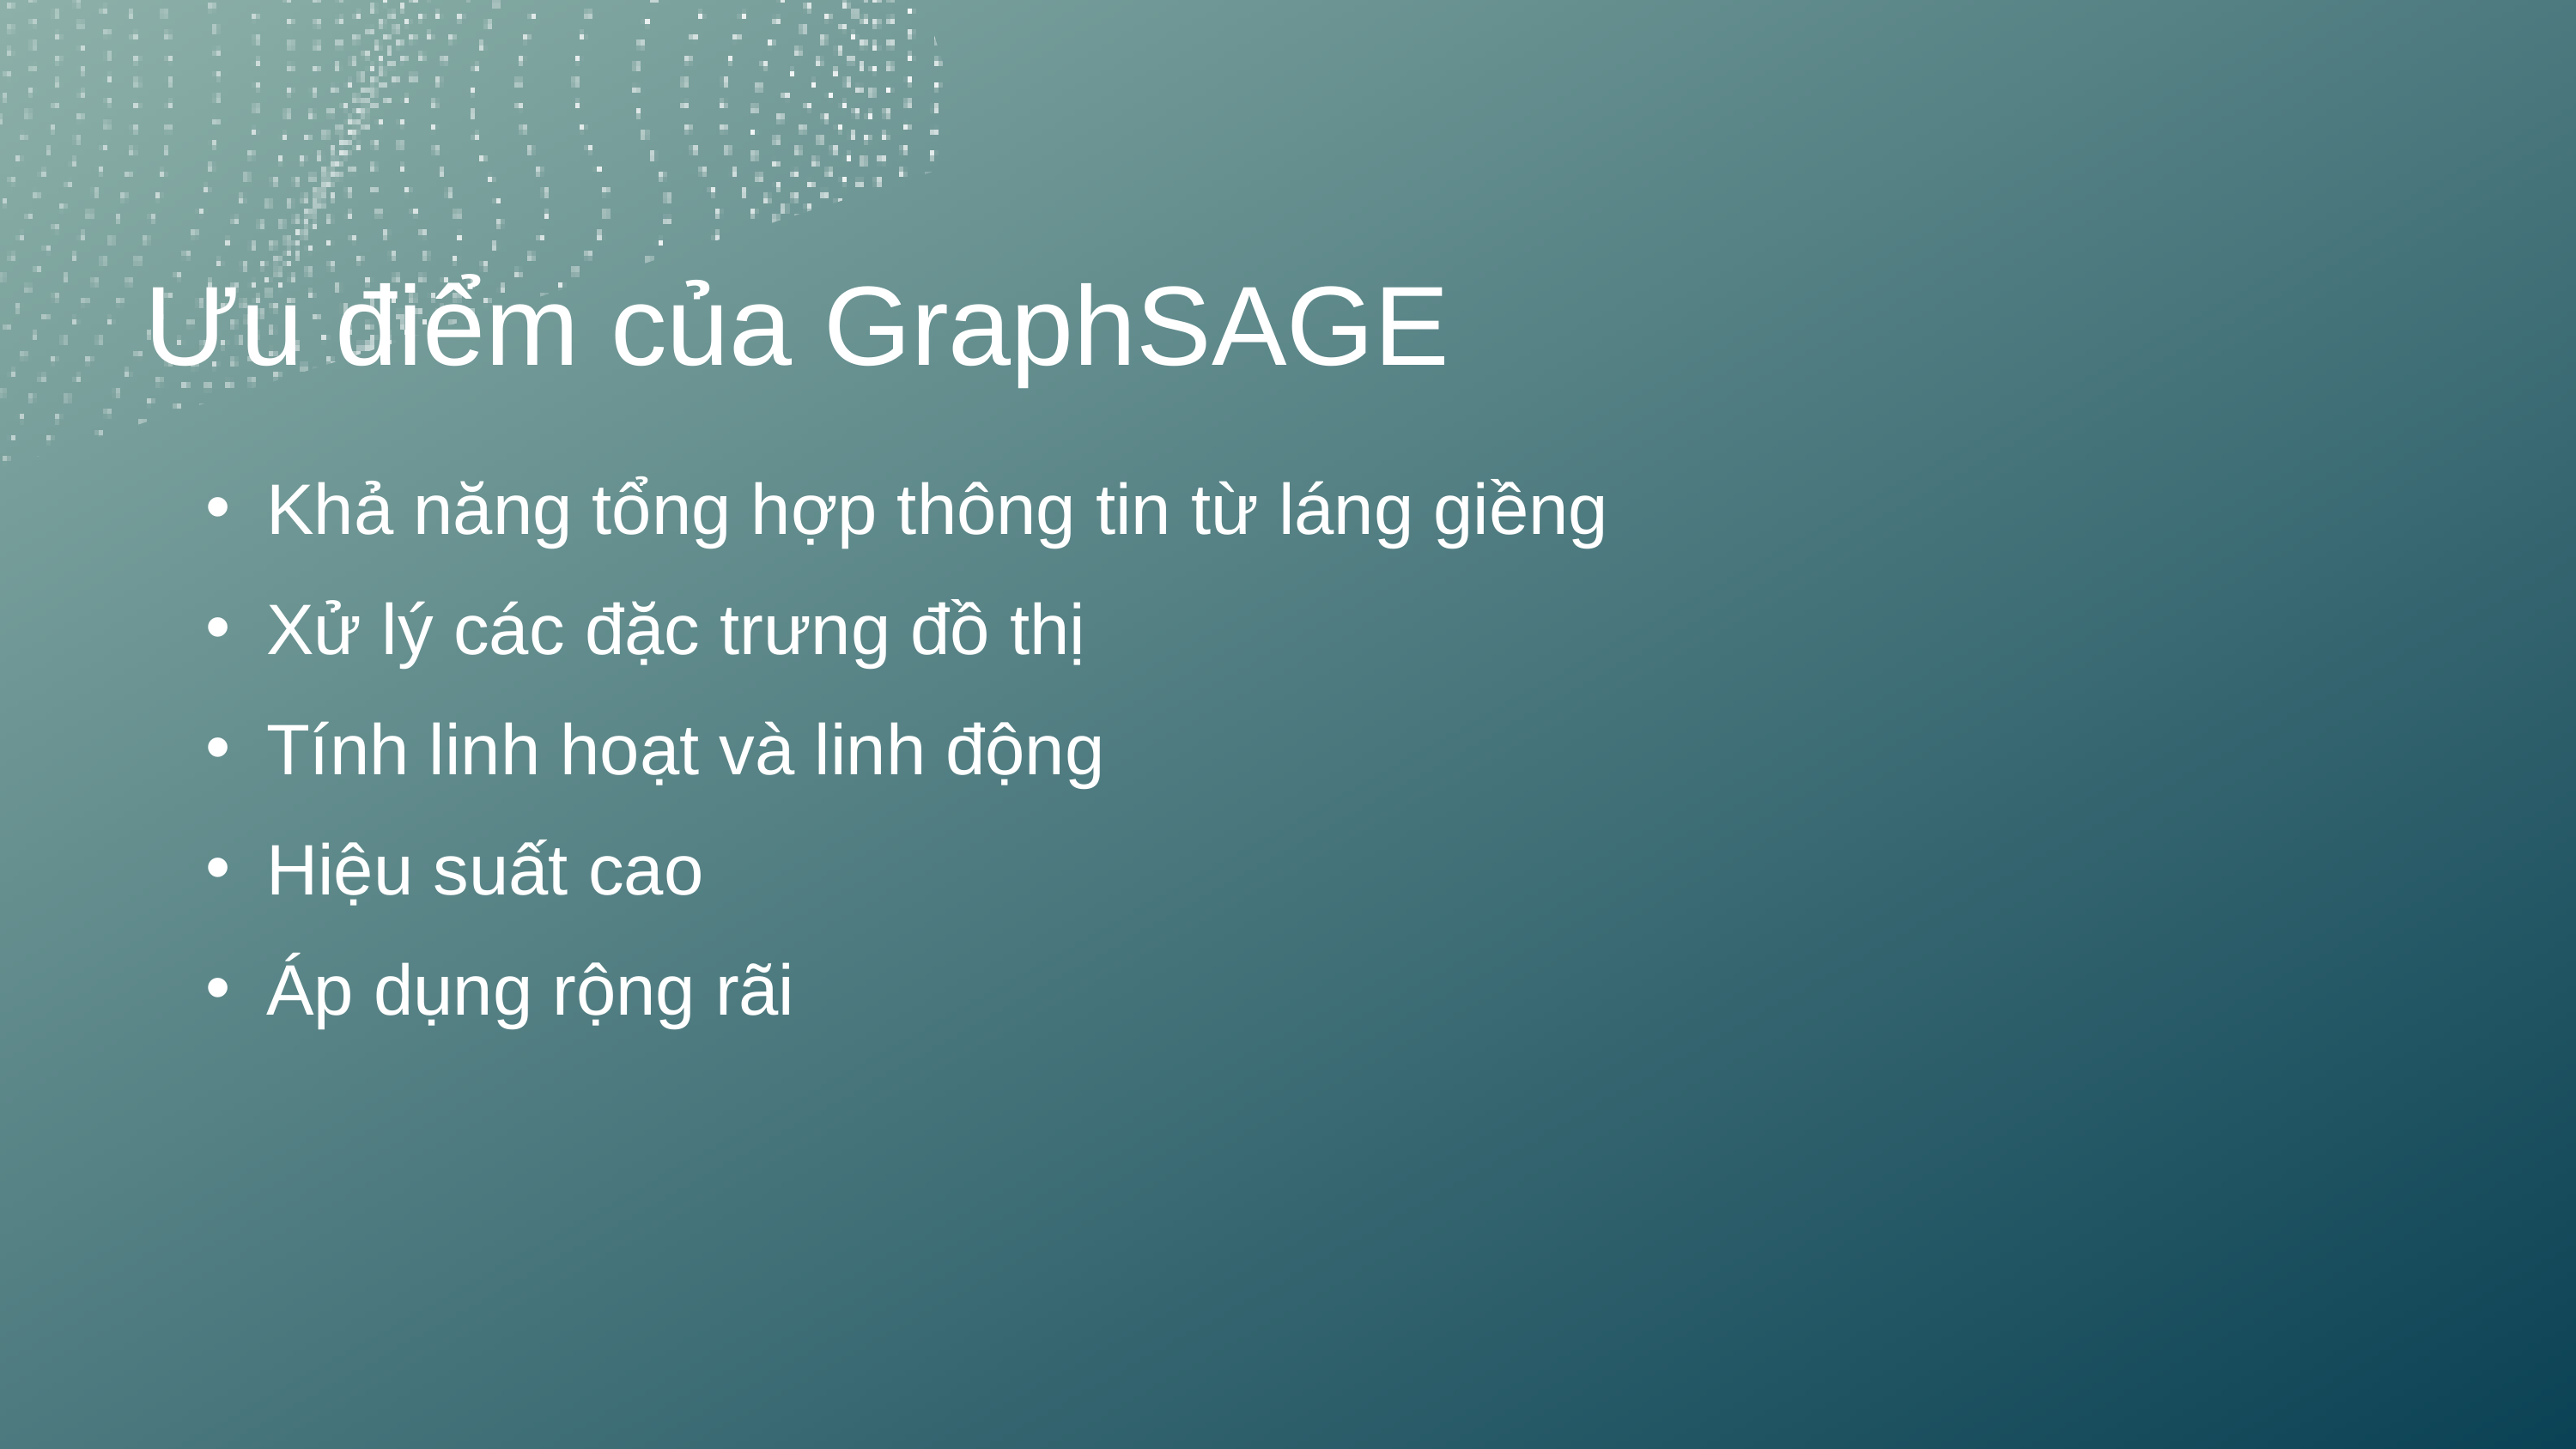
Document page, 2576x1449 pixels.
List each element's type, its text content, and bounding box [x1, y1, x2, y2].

text_box Khả năng tổng hợp thông tin từ láng giềng Xử lý các đặc trưng đồ thị Tính linh hoạt và linh động Hiệu suất cao Áp dụng rộng rãi [144, 428, 1935, 1150]
text_box [0, 0, 974, 469]
text_box [0, 0, 2576, 1449]
text_box Ưu điểm của GraphSAGE [144, 199, 1604, 388]
